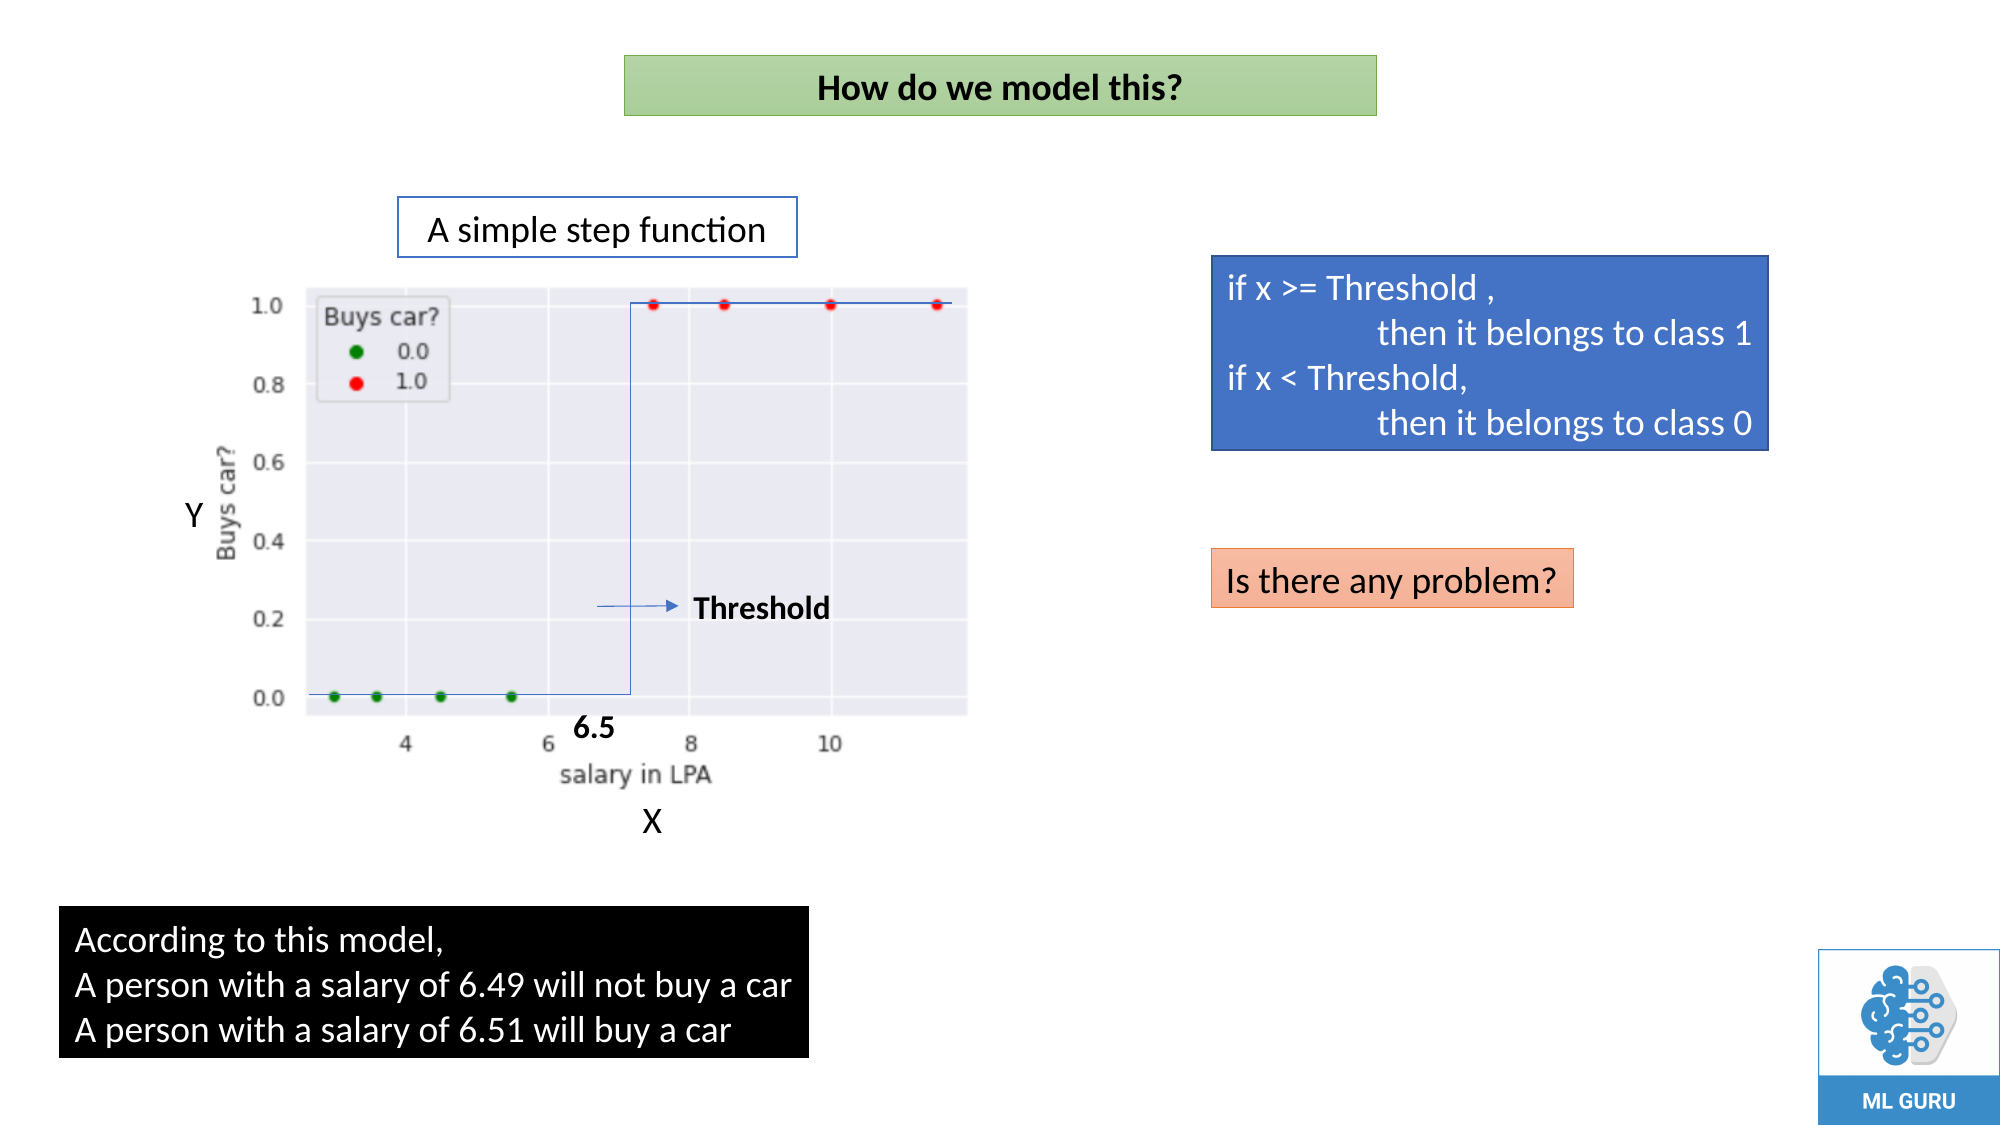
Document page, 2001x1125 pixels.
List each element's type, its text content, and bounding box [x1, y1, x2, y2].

picture [194, 268, 1000, 819]
text_box Y [170, 482, 194, 543]
text_box According to this model, A person with a salary of 6.49 will not buy a car A person with a salary of 6.51 will buy a car [59, 906, 809, 1058]
text_box Is there any problem? [1211, 548, 1574, 608]
text_box How do we model this? [624, 55, 1377, 116]
picture [1818, 949, 2000, 1125]
text_box A simple step function [397, 196, 798, 258]
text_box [309, 303, 953, 695]
text_box if x >= Threshold , then it belongs to class 1 if x < Threshold, then it belongs to class 0 [1211, 255, 1769, 451]
text_box X [627, 819, 678, 849]
